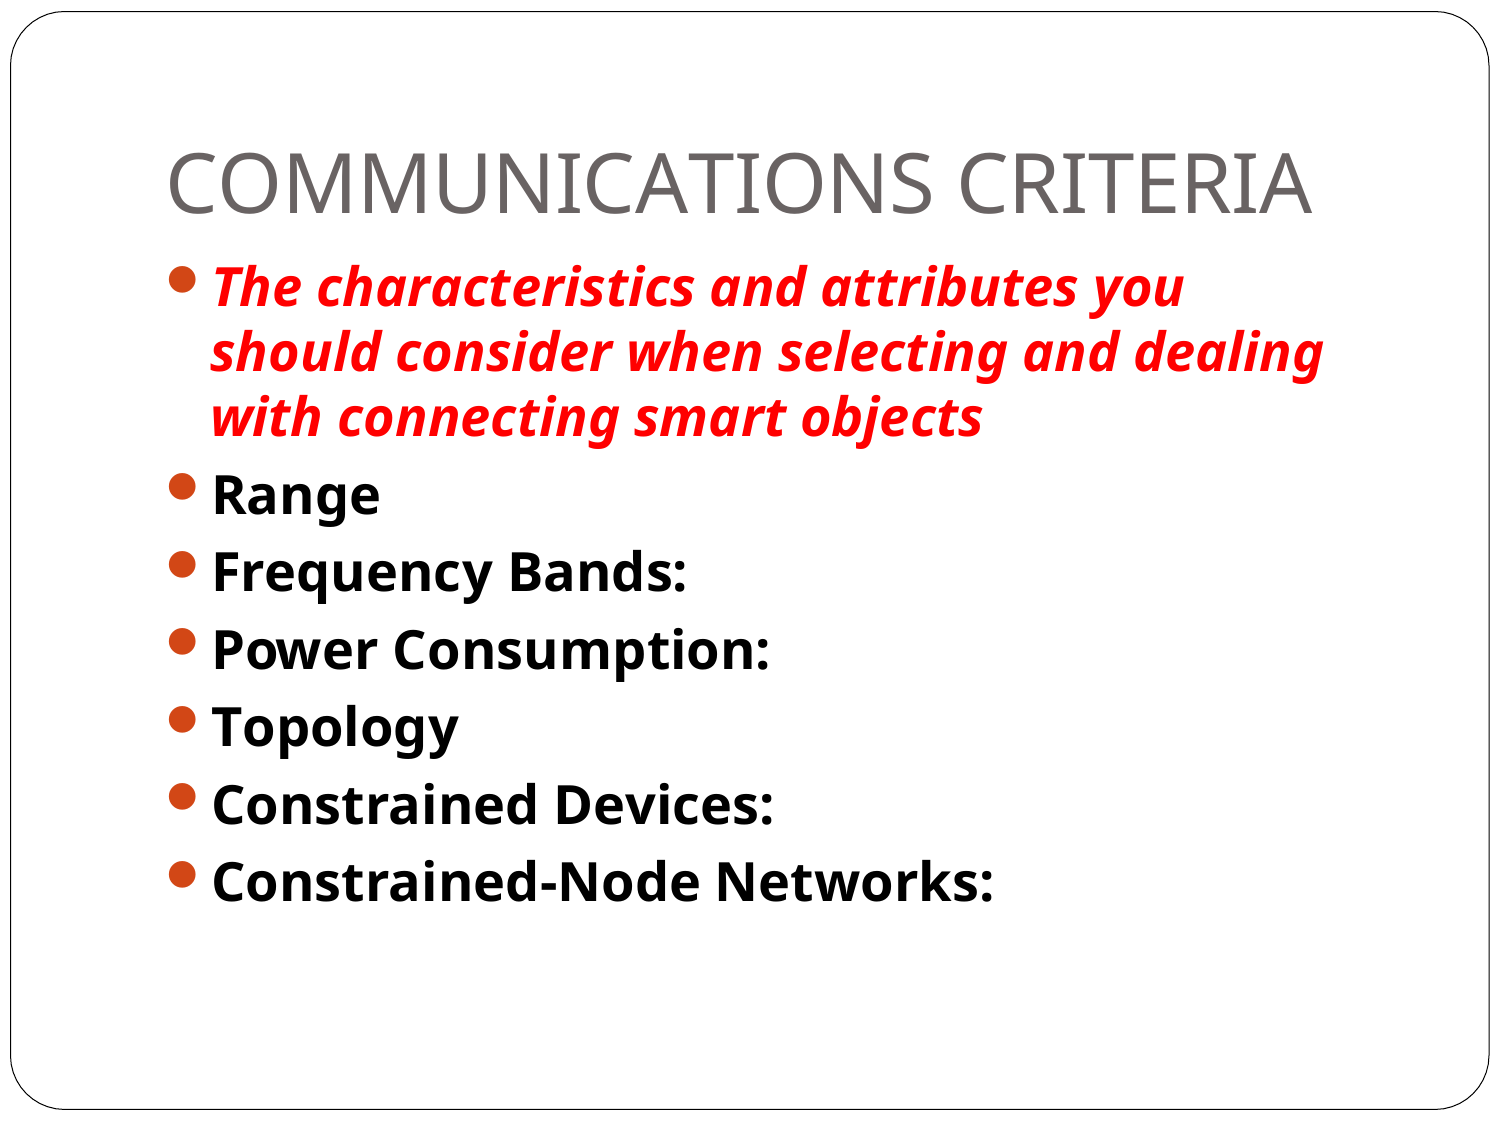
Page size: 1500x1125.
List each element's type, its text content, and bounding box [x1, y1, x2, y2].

title COMMUNICATIONS CRITERIA [37, 54, 1463, 319]
text_box The characteristics and attributes you should consider when selecting and dealing with connecting smart objects Range Frequency Bands: Power Consumption: Topology Constrained Devices: Constrained-Node Networks: [162, 252, 1347, 913]
